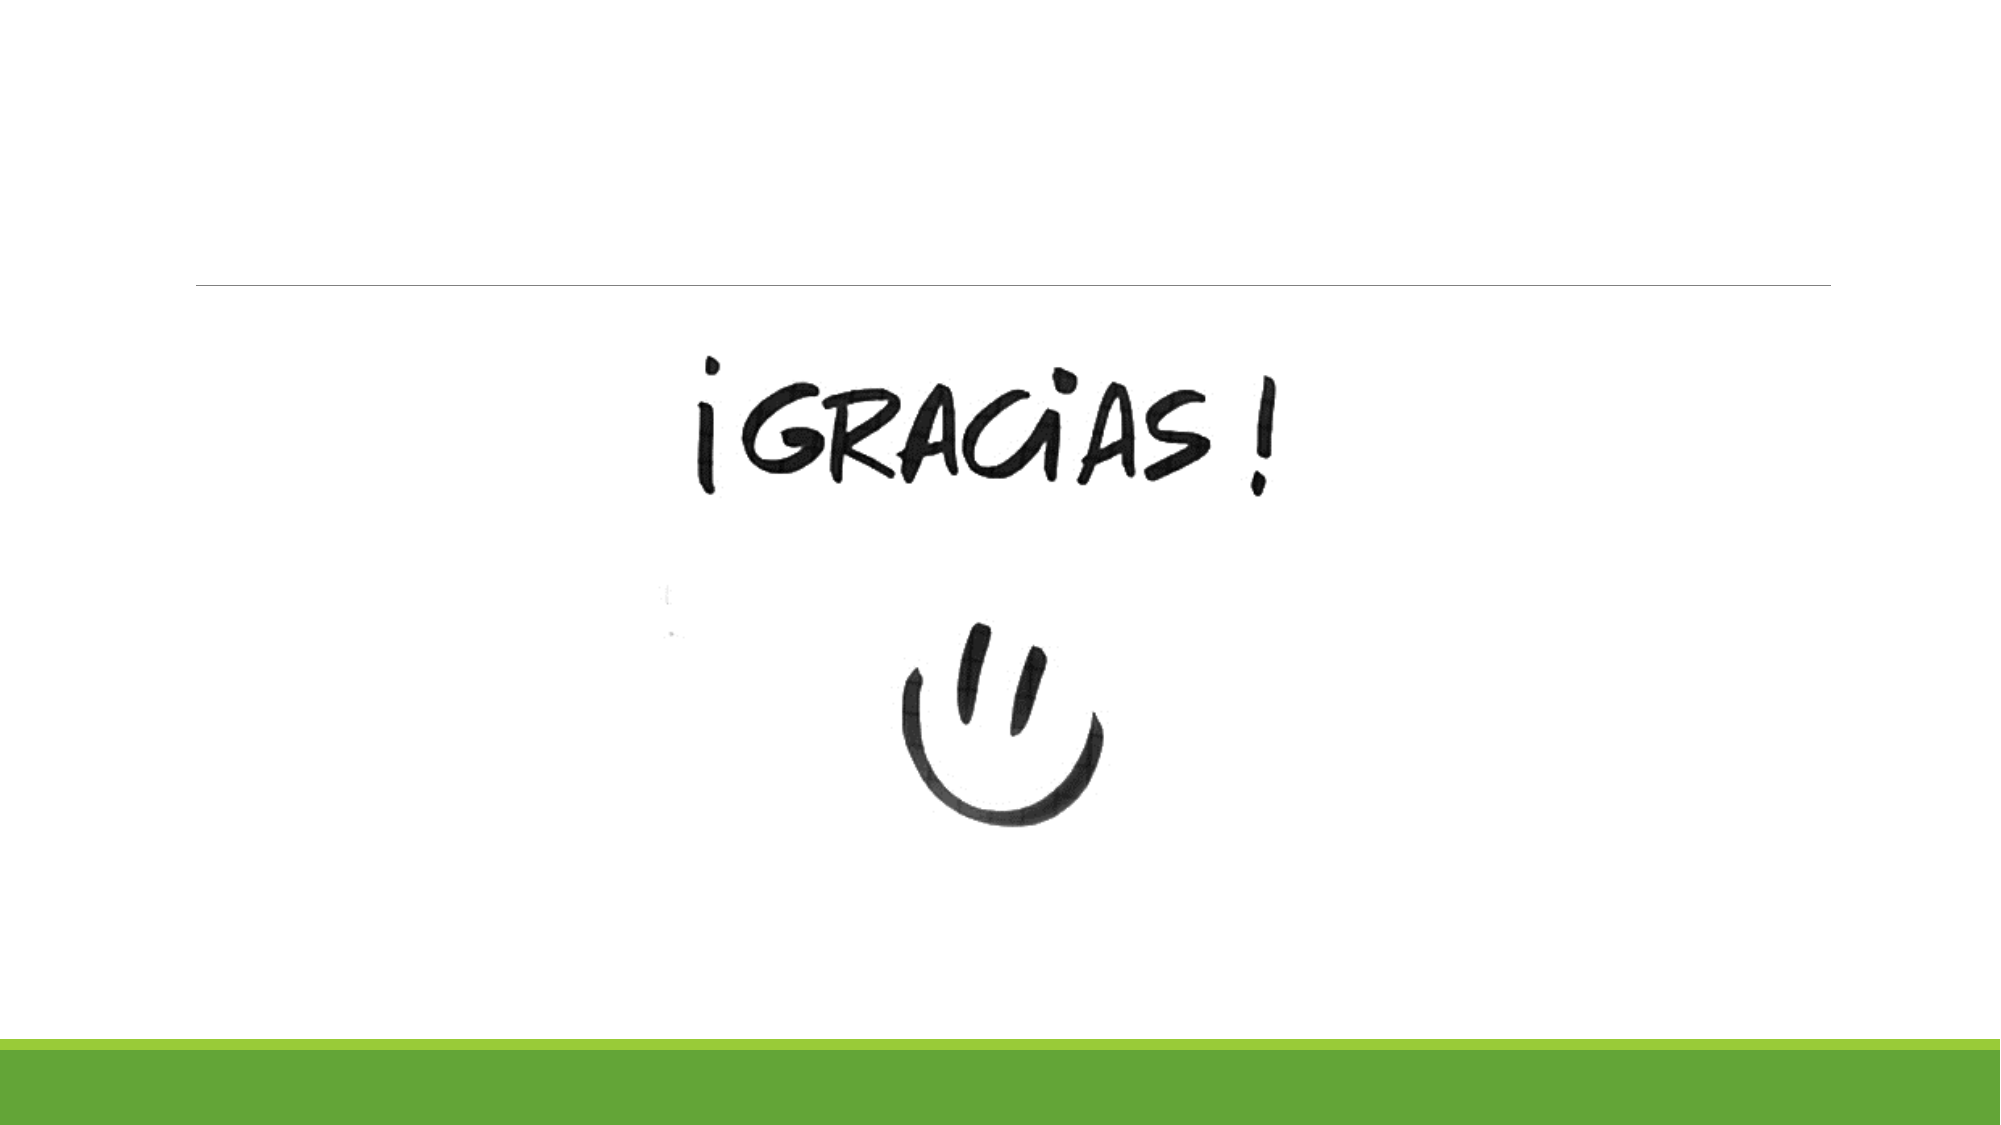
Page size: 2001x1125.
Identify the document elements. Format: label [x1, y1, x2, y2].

picture [634, 302, 1366, 884]
